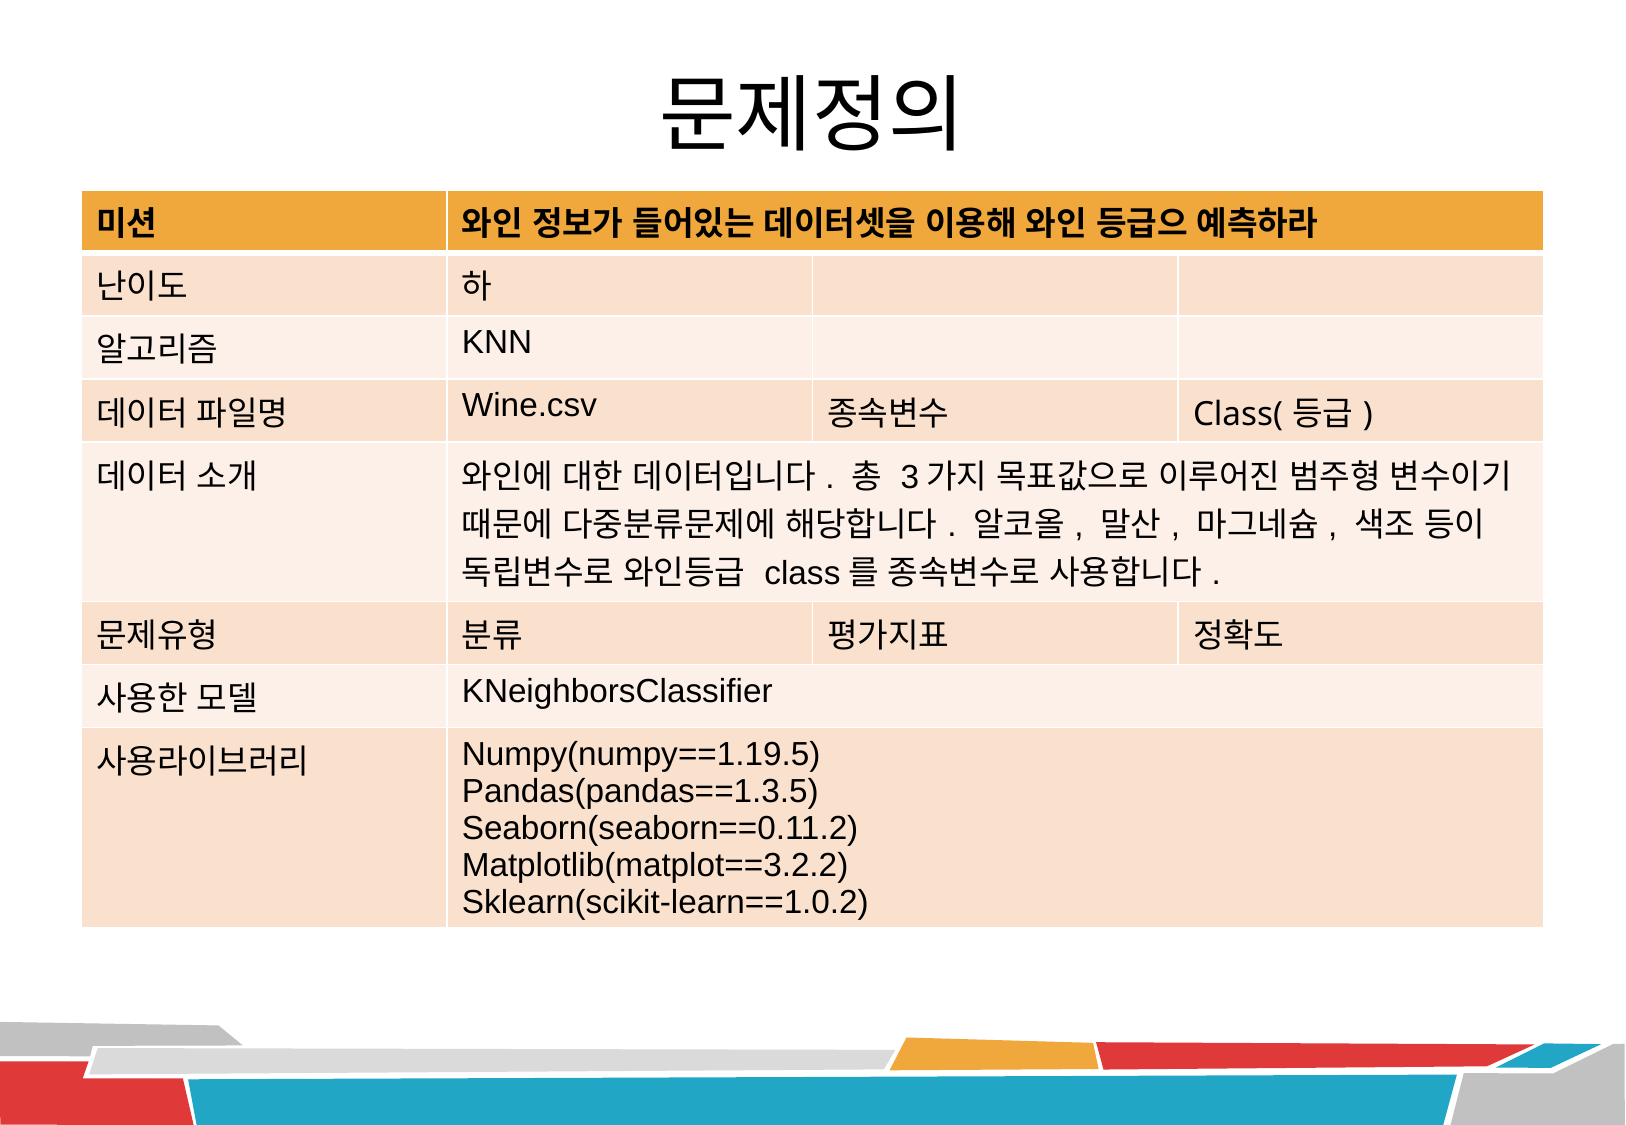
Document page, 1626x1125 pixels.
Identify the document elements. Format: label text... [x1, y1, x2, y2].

title 문제정의 [284, 18, 1341, 189]
table_cell Wine.csv [448, 380, 812, 441]
table_cell 알고리즘 [82, 317, 446, 378]
table_cell 데이터 소개 [82, 443, 446, 601]
table_cell 데이터 파일명 [82, 380, 446, 441]
table_cell 와인에 대한 데이터입니다. 총 3가지 목표값으로 이루어진 범주형 변수이기 때문에 다중분류문제에 해당합니다. 알코올, 말산, 마그네슘, 색조 등이 독립변수로 와인등급 class를 종속변수로 사용합니다. [448, 443, 1543, 601]
table_cell Class(등급) [1179, 380, 1543, 441]
table_header 와인 정보가 들어있는 데이터셋을 이용해 와인 등급으 예측하라 [448, 191, 1543, 250]
table_cell KNeighborsClassifier [448, 665, 1543, 727]
table_cell 분류 [448, 602, 812, 664]
table_cell 평가지표 [813, 602, 1177, 664]
table_cell [1179, 317, 1543, 378]
table_cell 난이도 [82, 256, 446, 315]
table_cell 사용라이브러리 [82, 728, 446, 927]
table_header 미션 [82, 191, 446, 250]
table_cell KNN [448, 317, 812, 378]
table_cell 정확도 [1179, 602, 1543, 664]
table_cell Numpy(numpy==1.19.5) Pandas(pandas==1.3.5) Seaborn(seaborn==0.11.2) Matplotlib(matplot==3.2.2) Sklearn(scikit-learn==1.0.2) [448, 728, 1543, 927]
table_cell 문제유형 [82, 602, 446, 664]
table_cell 종속변수 [813, 380, 1177, 441]
table_cell [1179, 256, 1543, 315]
table_cell 하 [448, 256, 812, 315]
table_cell [813, 317, 1177, 378]
table_cell [813, 256, 1177, 315]
table_cell 사용한 모델 [82, 665, 446, 727]
